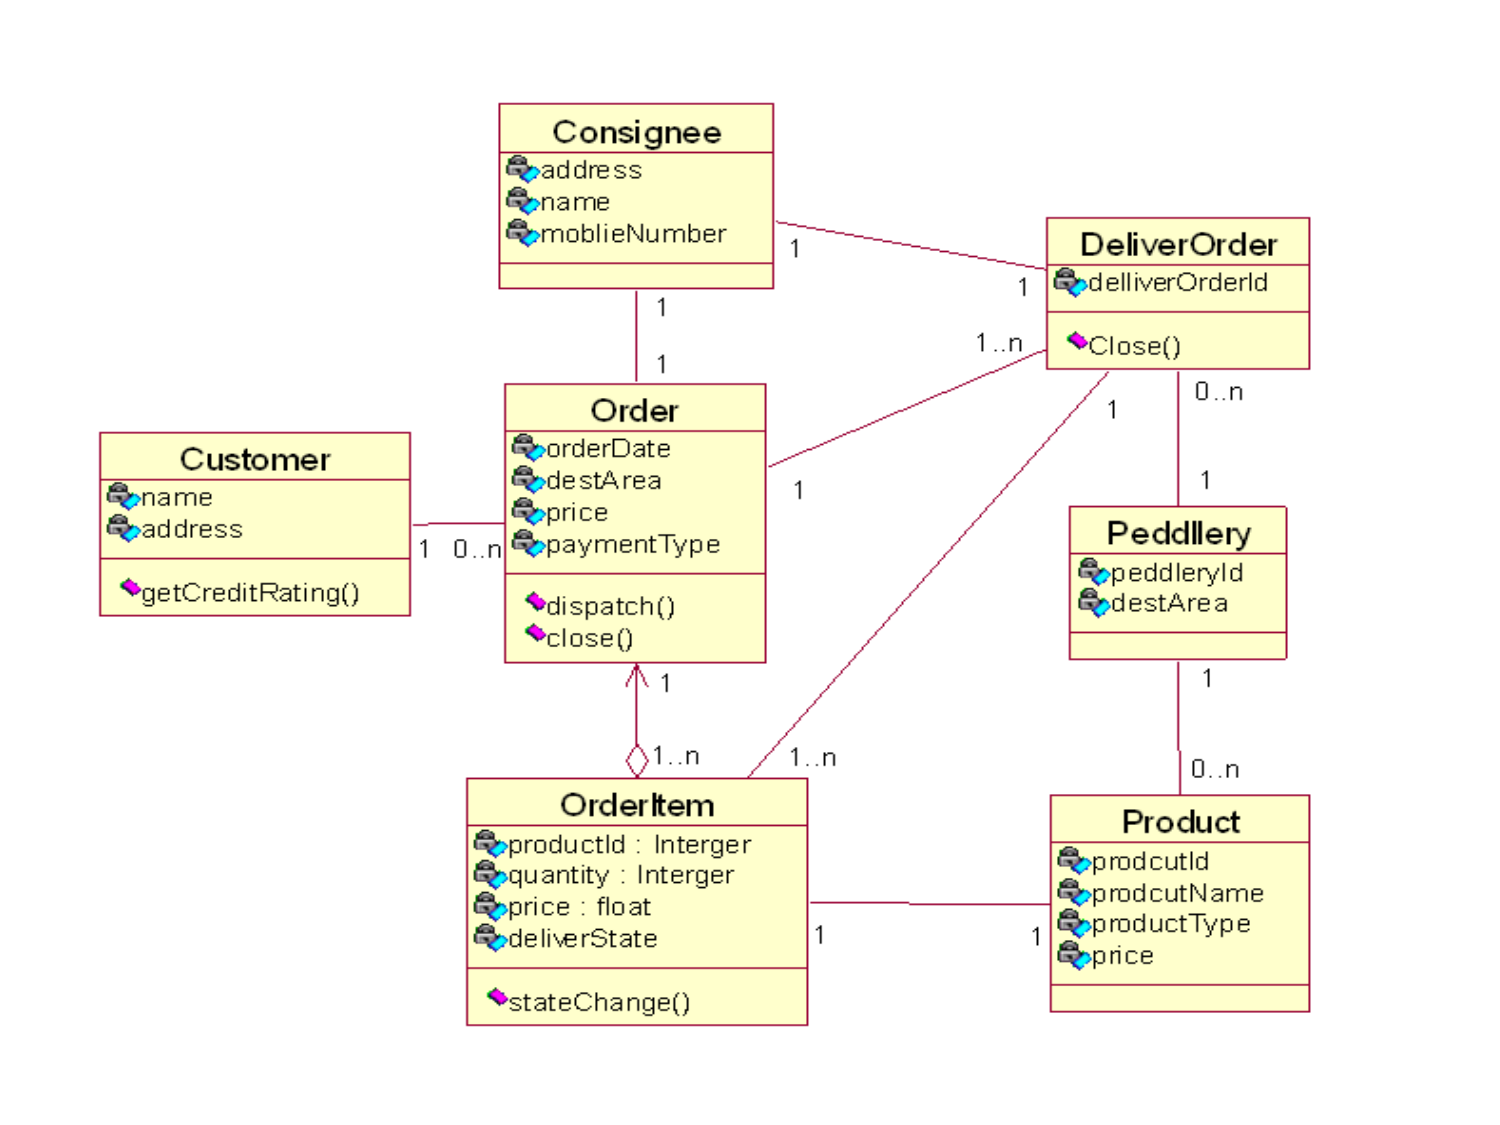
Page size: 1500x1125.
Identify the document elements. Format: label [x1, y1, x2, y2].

picture [34, 58, 1461, 1076]
